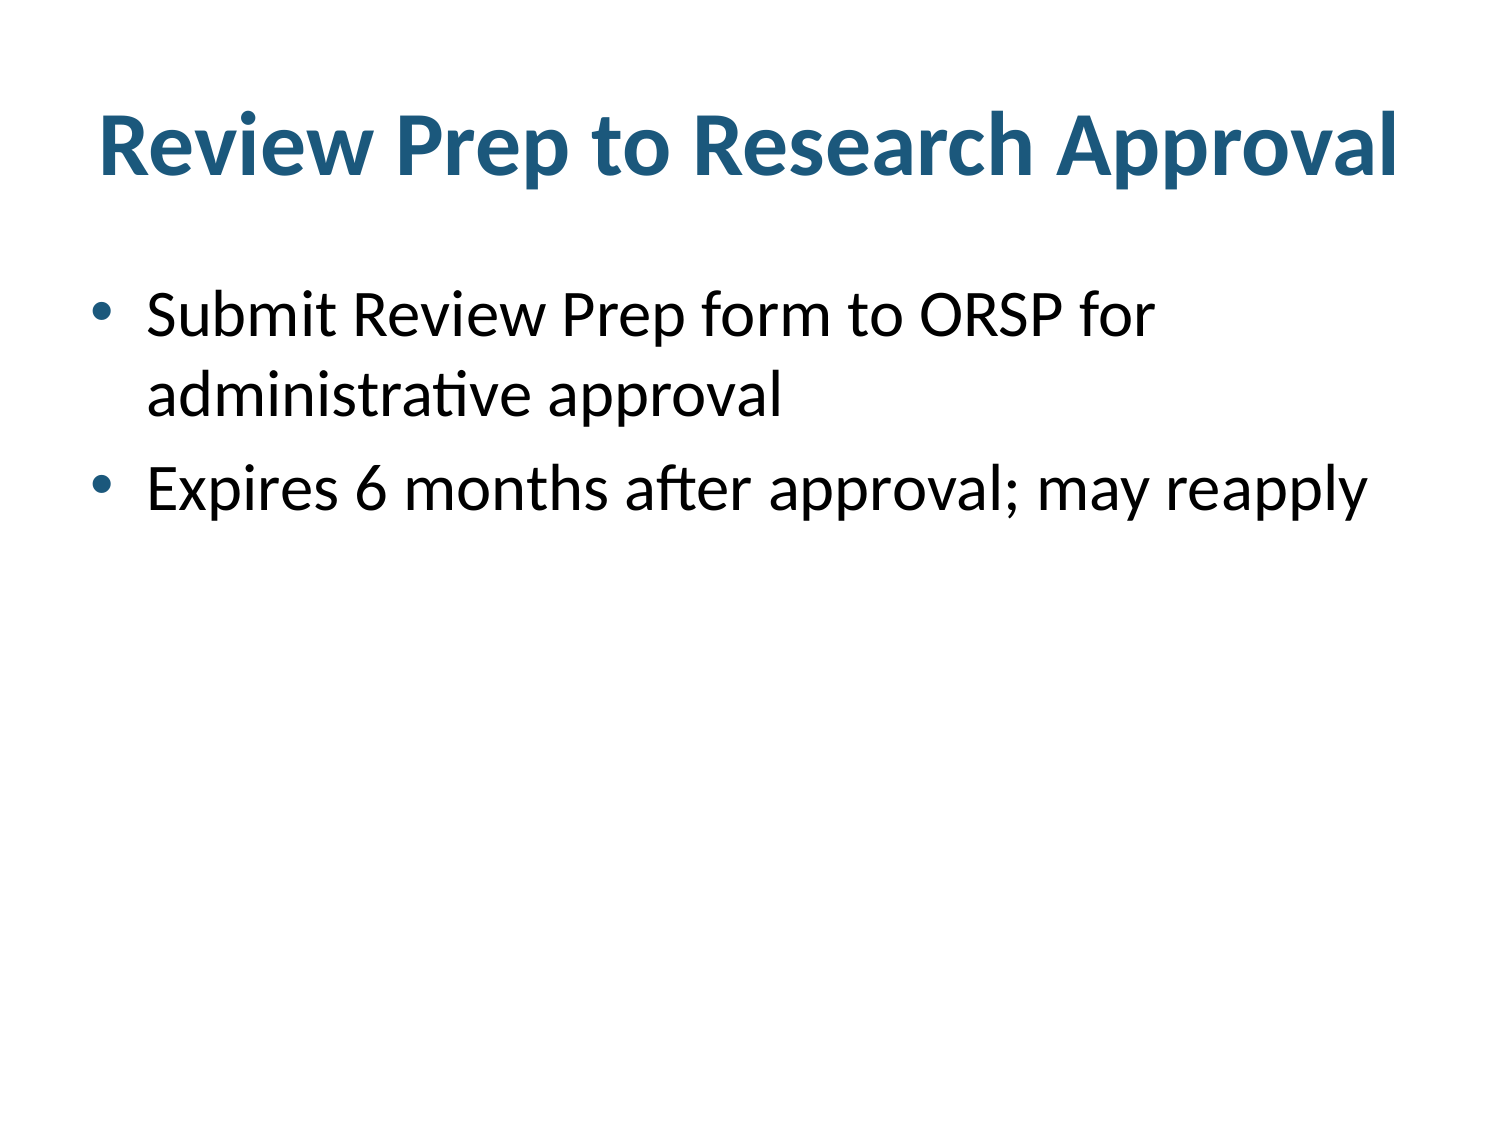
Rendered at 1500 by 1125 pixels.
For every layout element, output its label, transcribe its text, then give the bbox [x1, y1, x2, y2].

title Review Prep to Research Approval [75, 45, 1425, 233]
list Submit Review Prep form to ORSP for administrative approval Expires 6 months after approval; may reapply [75, 262, 1425, 1005]
